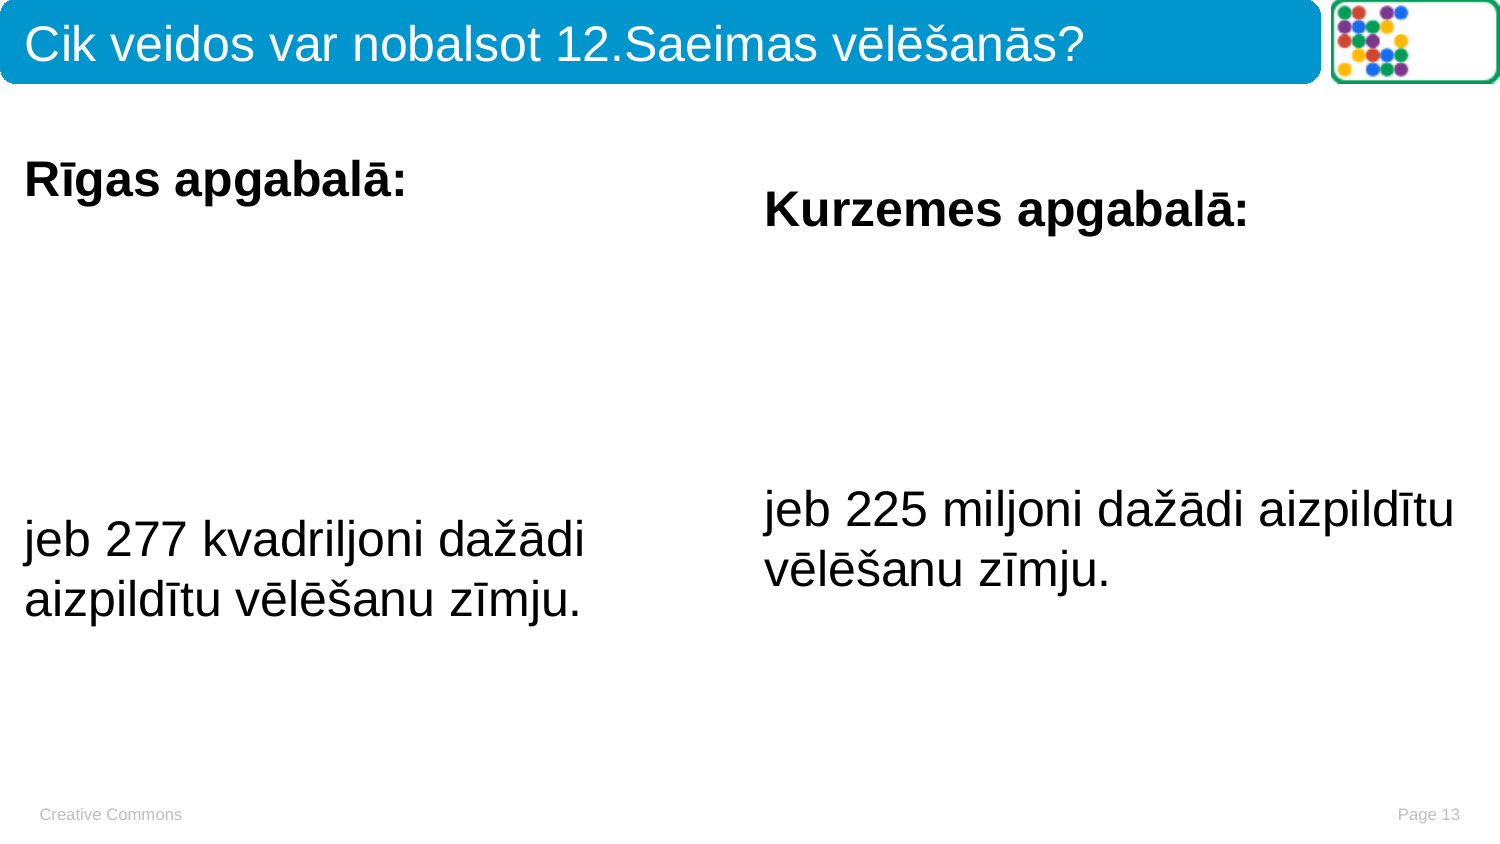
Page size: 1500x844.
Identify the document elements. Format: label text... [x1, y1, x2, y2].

picture [0, 0, 6, 8]
picture [1312, 0, 1500, 84]
title Cik veidos var nobalsot 12.Saeimas vēlēšanās? [24, 0, 1263, 85]
picture [0, 75, 8, 84]
